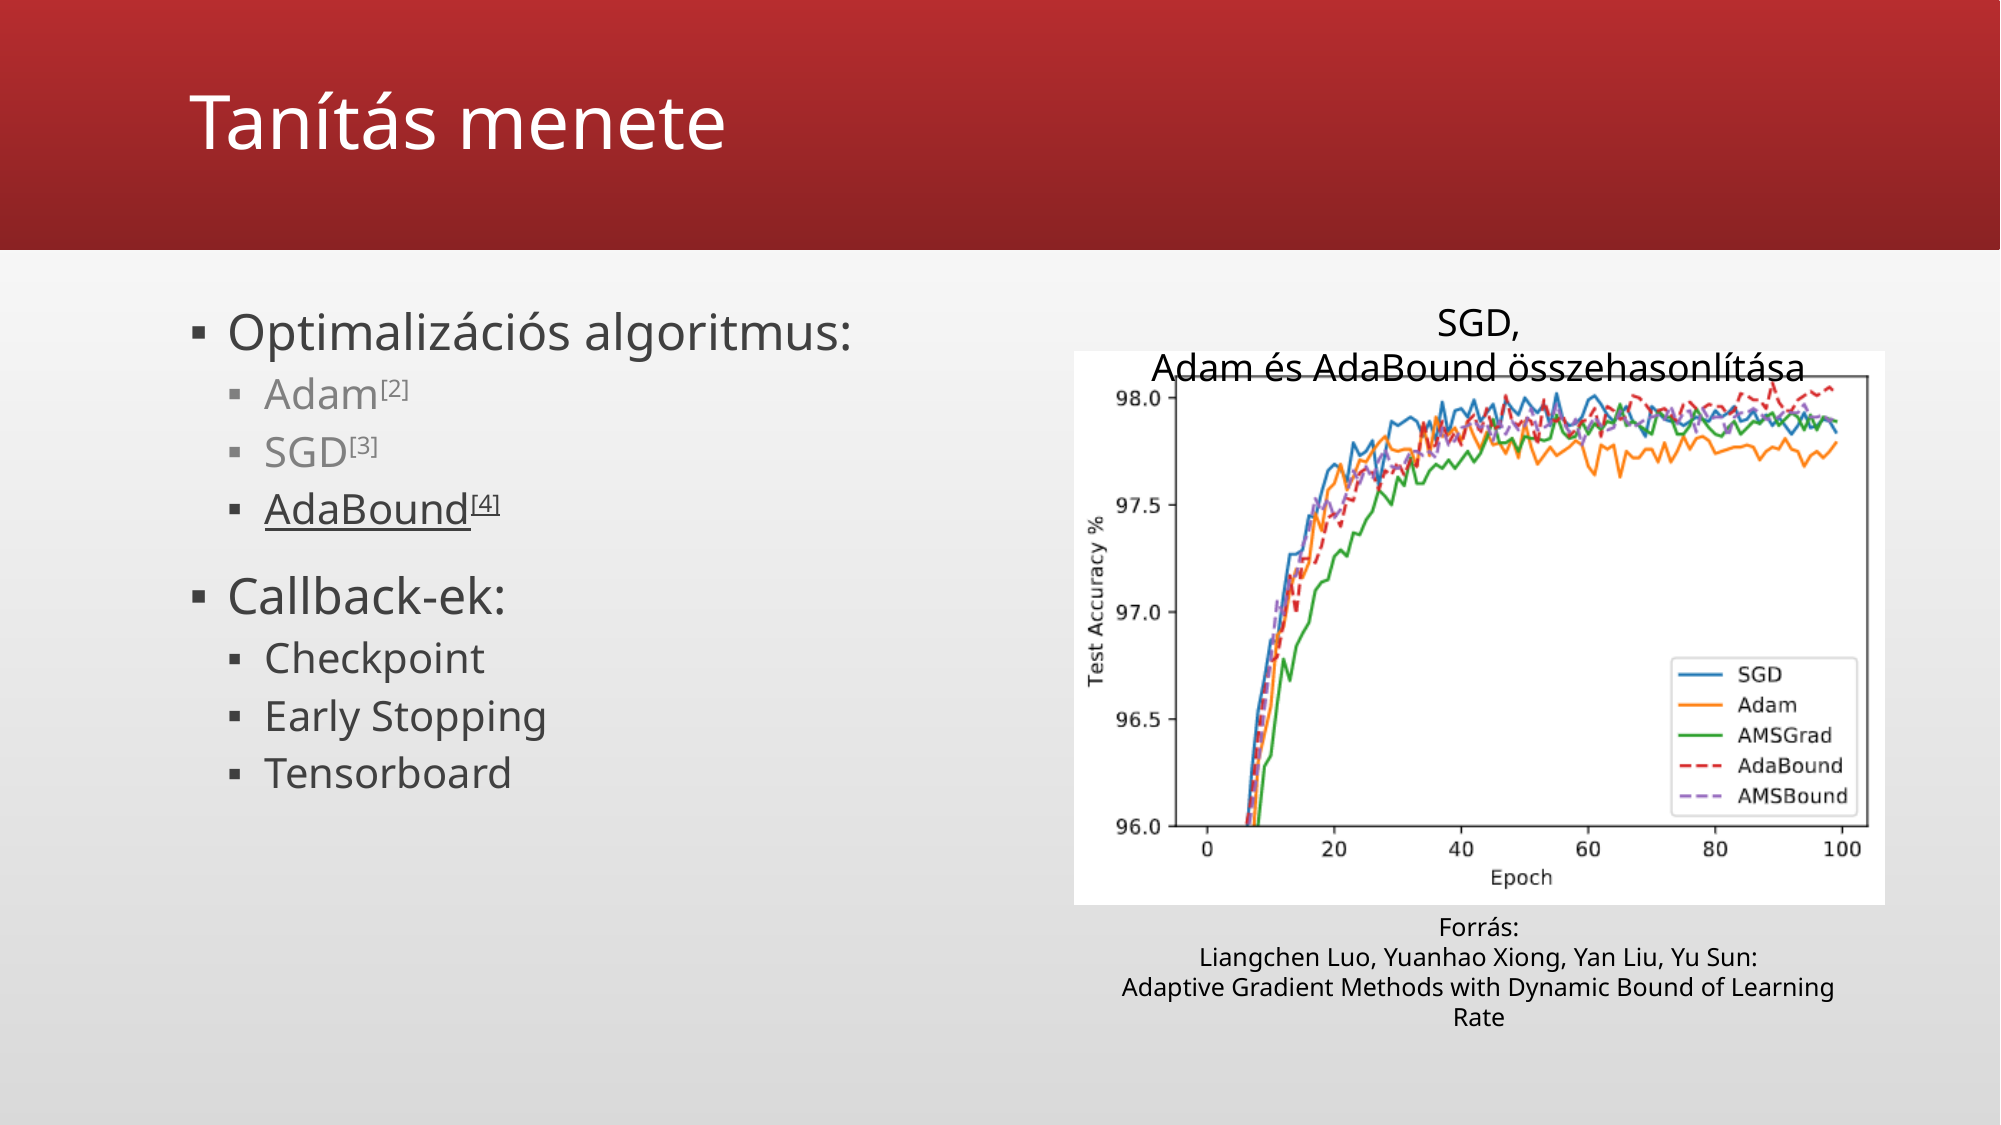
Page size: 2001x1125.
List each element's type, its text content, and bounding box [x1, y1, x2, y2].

title Tanítás menete [174, 16, 1825, 234]
text_box Forrás: Liangchen Luo, Yuanhao Xiong, Yan Liu, Yu Sun: Adaptive Gradient Methods with Dynamic Bound of Learning Rate [1095, 905, 1863, 1039]
text_box SGD, Adam és AdaBound összehasonlítása [1095, 291, 1863, 351]
picture [1074, 351, 1885, 905]
list Optimalizációs algoritmus: Adam[2] SGD[3] AdaBound[4] Callback-ek: Checkpoint Early Stopping Tensorboard [174, 299, 963, 1050]
